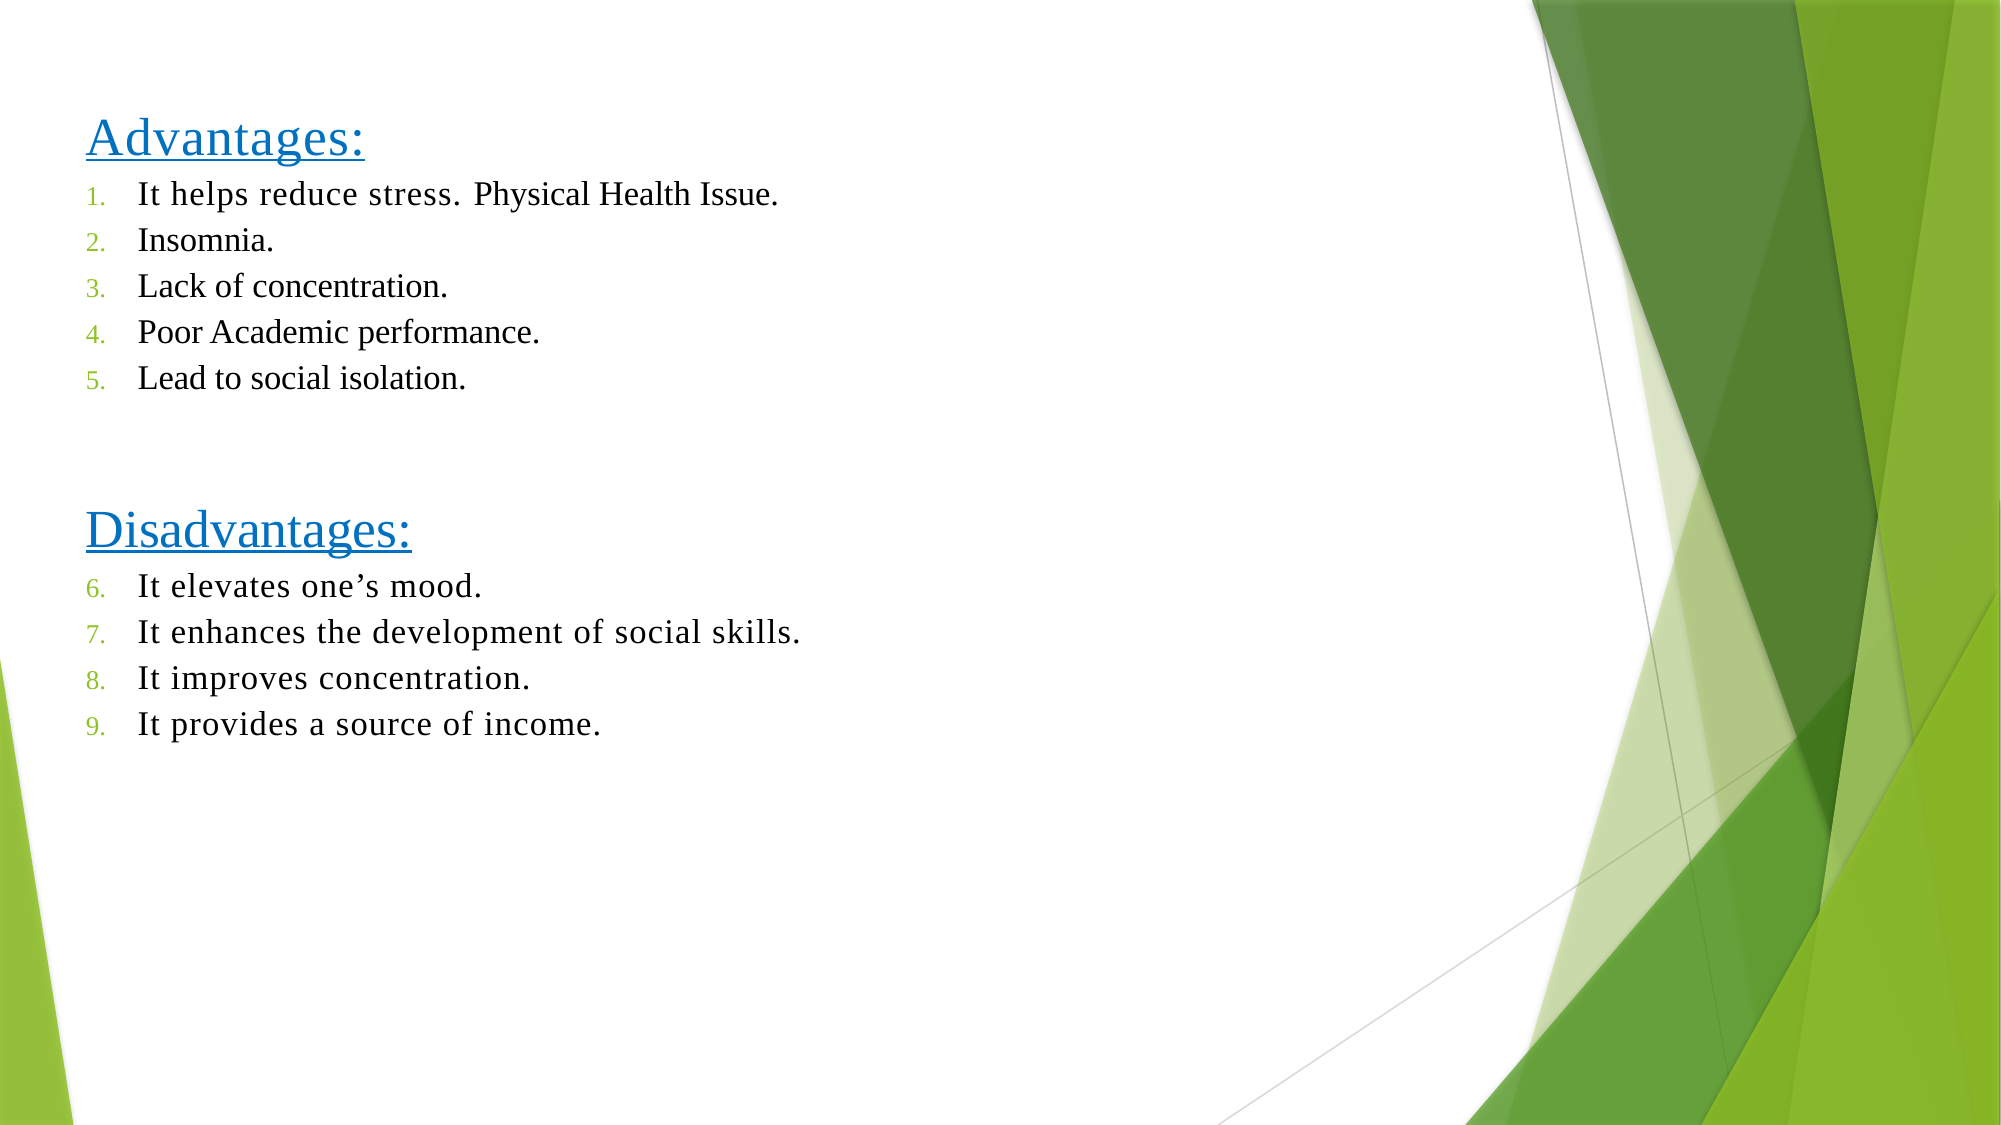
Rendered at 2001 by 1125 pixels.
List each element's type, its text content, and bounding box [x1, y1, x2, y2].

list Advantages: It helps reduce stress. Physical Health Issue. Insomnia. Lack of concentration. Poor Academic performance. Lead to social isolation. Disadvantages: It elevates one’s mood. It enhances the development of social skills. It improves concentration. It provides a source of income. [70, 94, 1482, 763]
